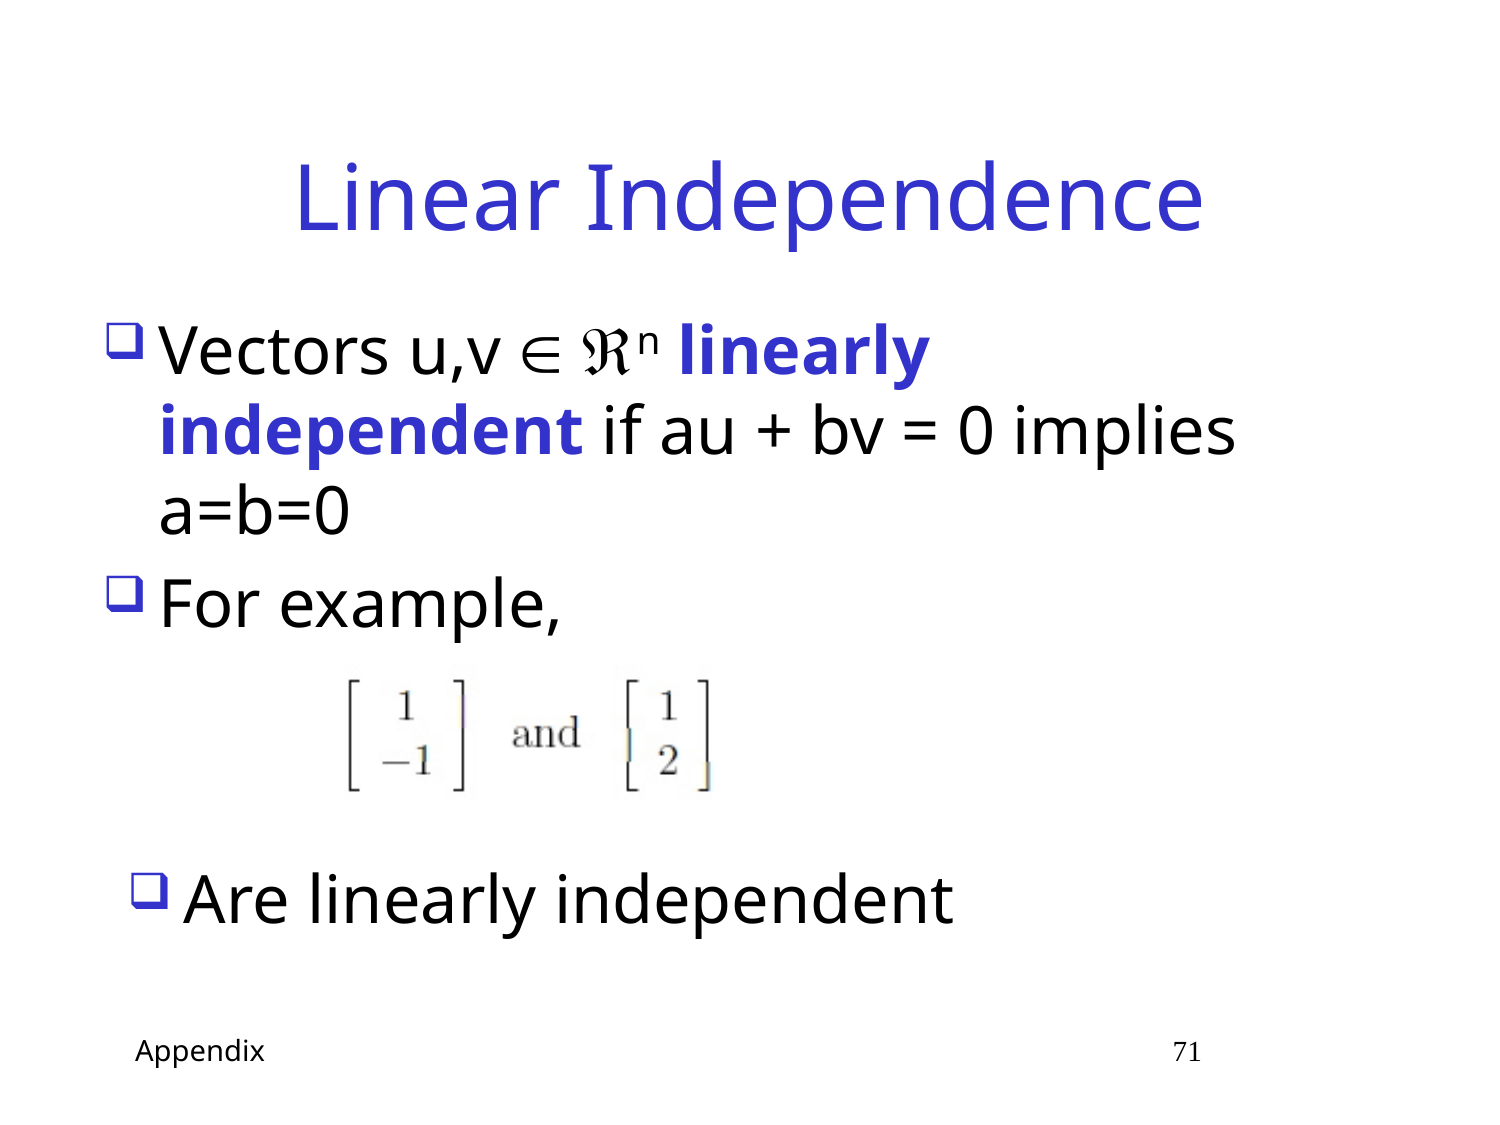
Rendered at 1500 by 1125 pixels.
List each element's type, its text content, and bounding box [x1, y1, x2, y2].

footer Appendix 71 [112, 1024, 1401, 1101]
title Linear Independence [112, 99, 1388, 288]
list Vectors u,v  n linearly independent if au + bv = 0 implies a=b=0 For example, [87, 299, 1388, 638]
picture [312, 649, 738, 819]
text_box Are linearly independent [112, 849, 1388, 975]
